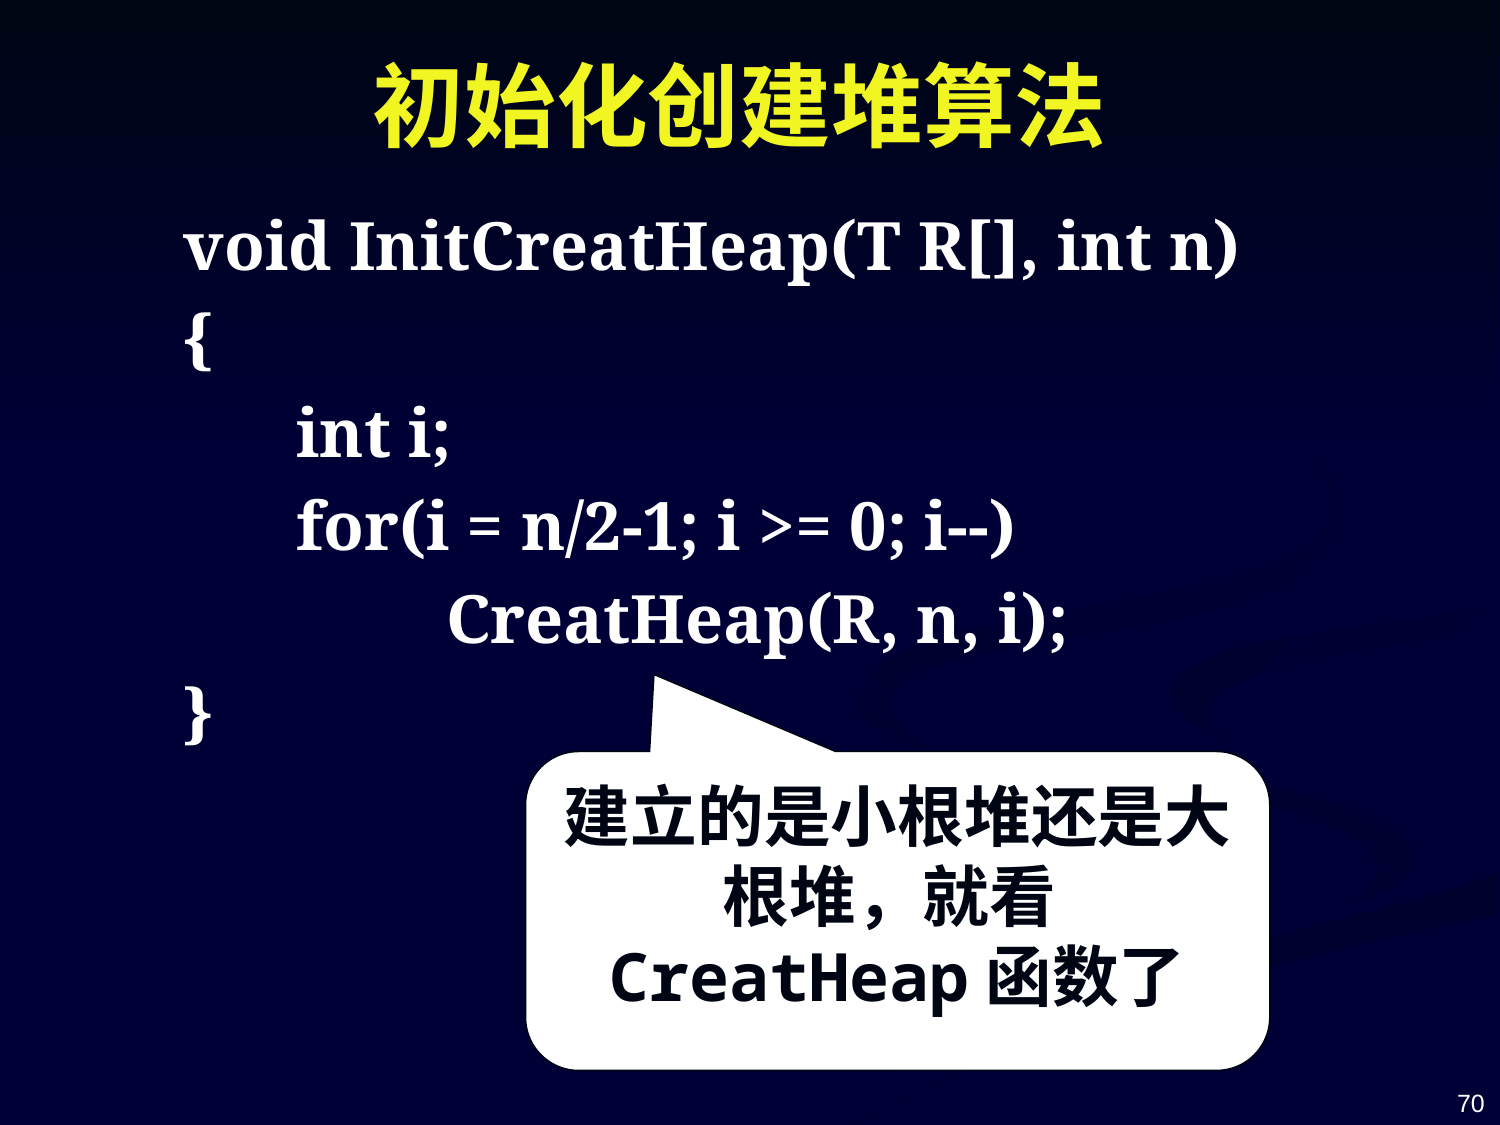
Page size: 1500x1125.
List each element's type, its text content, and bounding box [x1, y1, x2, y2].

slide_number 70 [1149, 1046, 1500, 1125]
text_box 建立的是小根堆还是大根堆，就看CreatHeap函数了 [525, 674, 1270, 1071]
list void InitCreatHeap(T R[], int n) { int i; for(i = n/2-1; i >= 0; i--) CreatHeap(R, n, i); } [75, 196, 1425, 1071]
title 初始化创建堆算法 [64, 23, 1415, 185]
